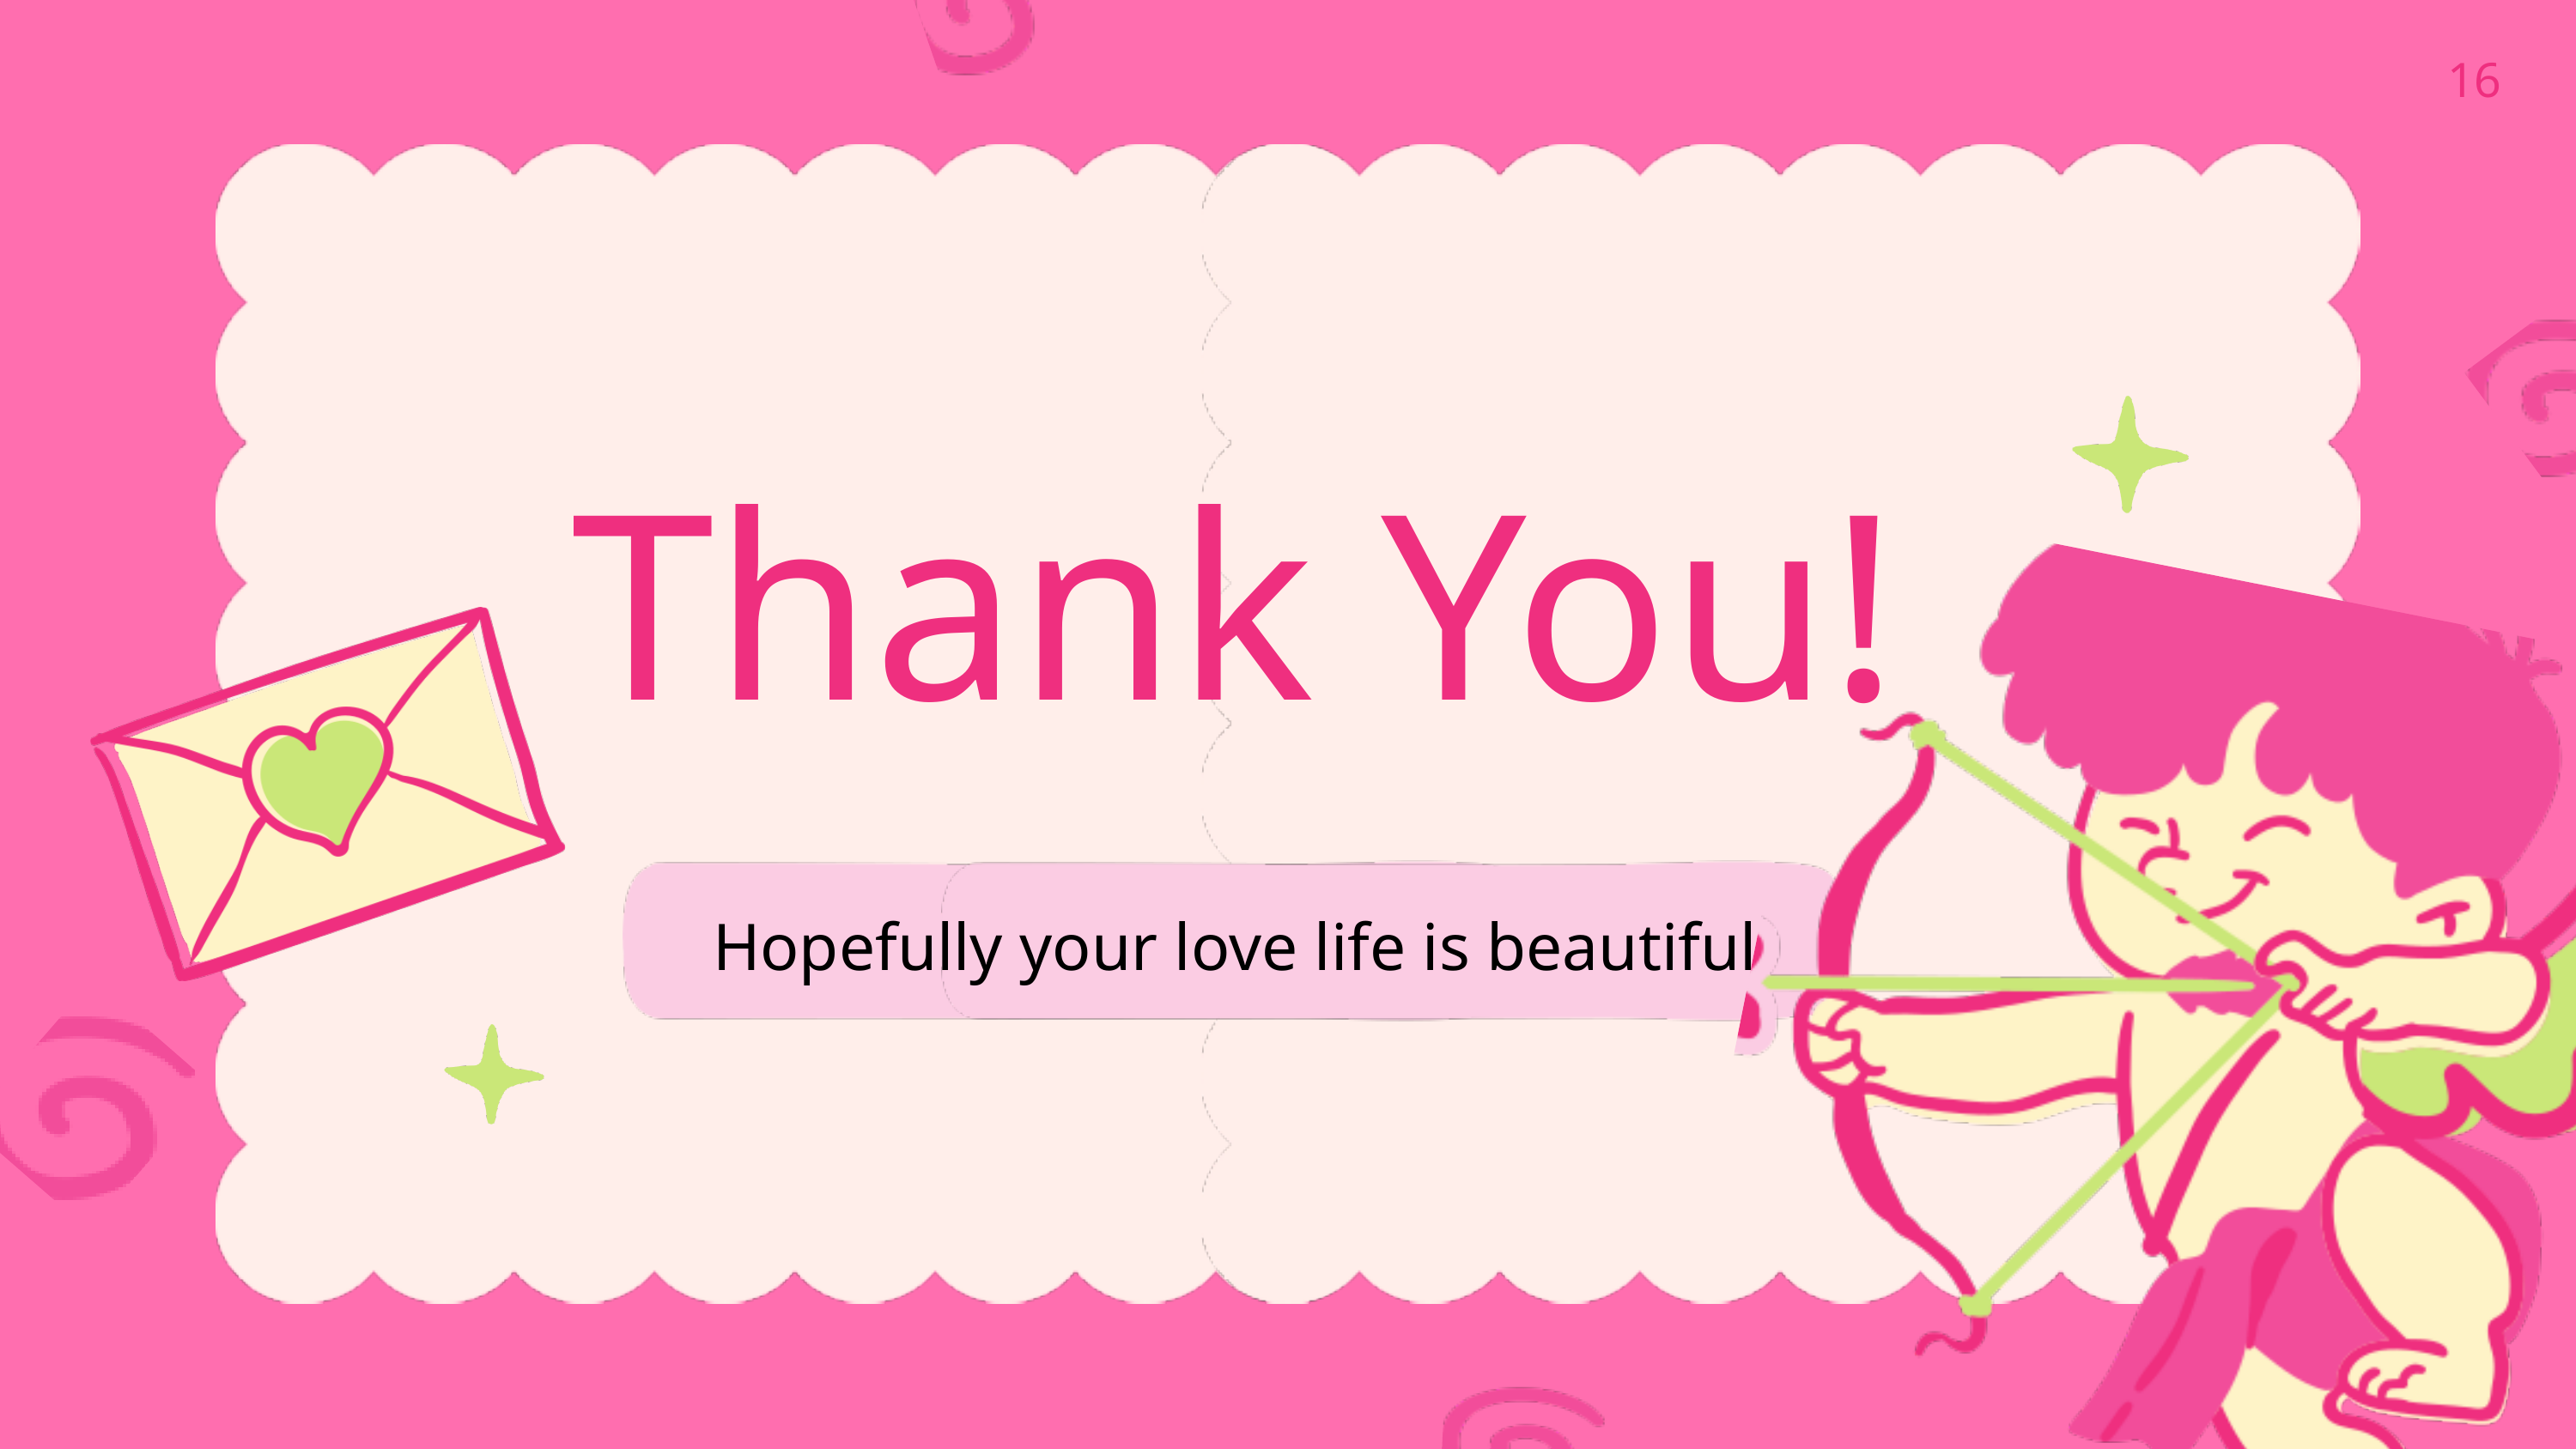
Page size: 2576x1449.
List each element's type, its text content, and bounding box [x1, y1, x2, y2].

text_box [1442, 1366, 1619, 1449]
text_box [622, 859, 1848, 1025]
text_box [0, 981, 210, 1231]
text_box [90, 607, 210, 981]
text_box 16 [2372, 54, 2576, 108]
text_box [2464, 291, 2576, 502]
text_box [1663, 605, 2576, 1449]
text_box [215, 144, 2361, 1304]
text_box [914, 0, 1077, 99]
